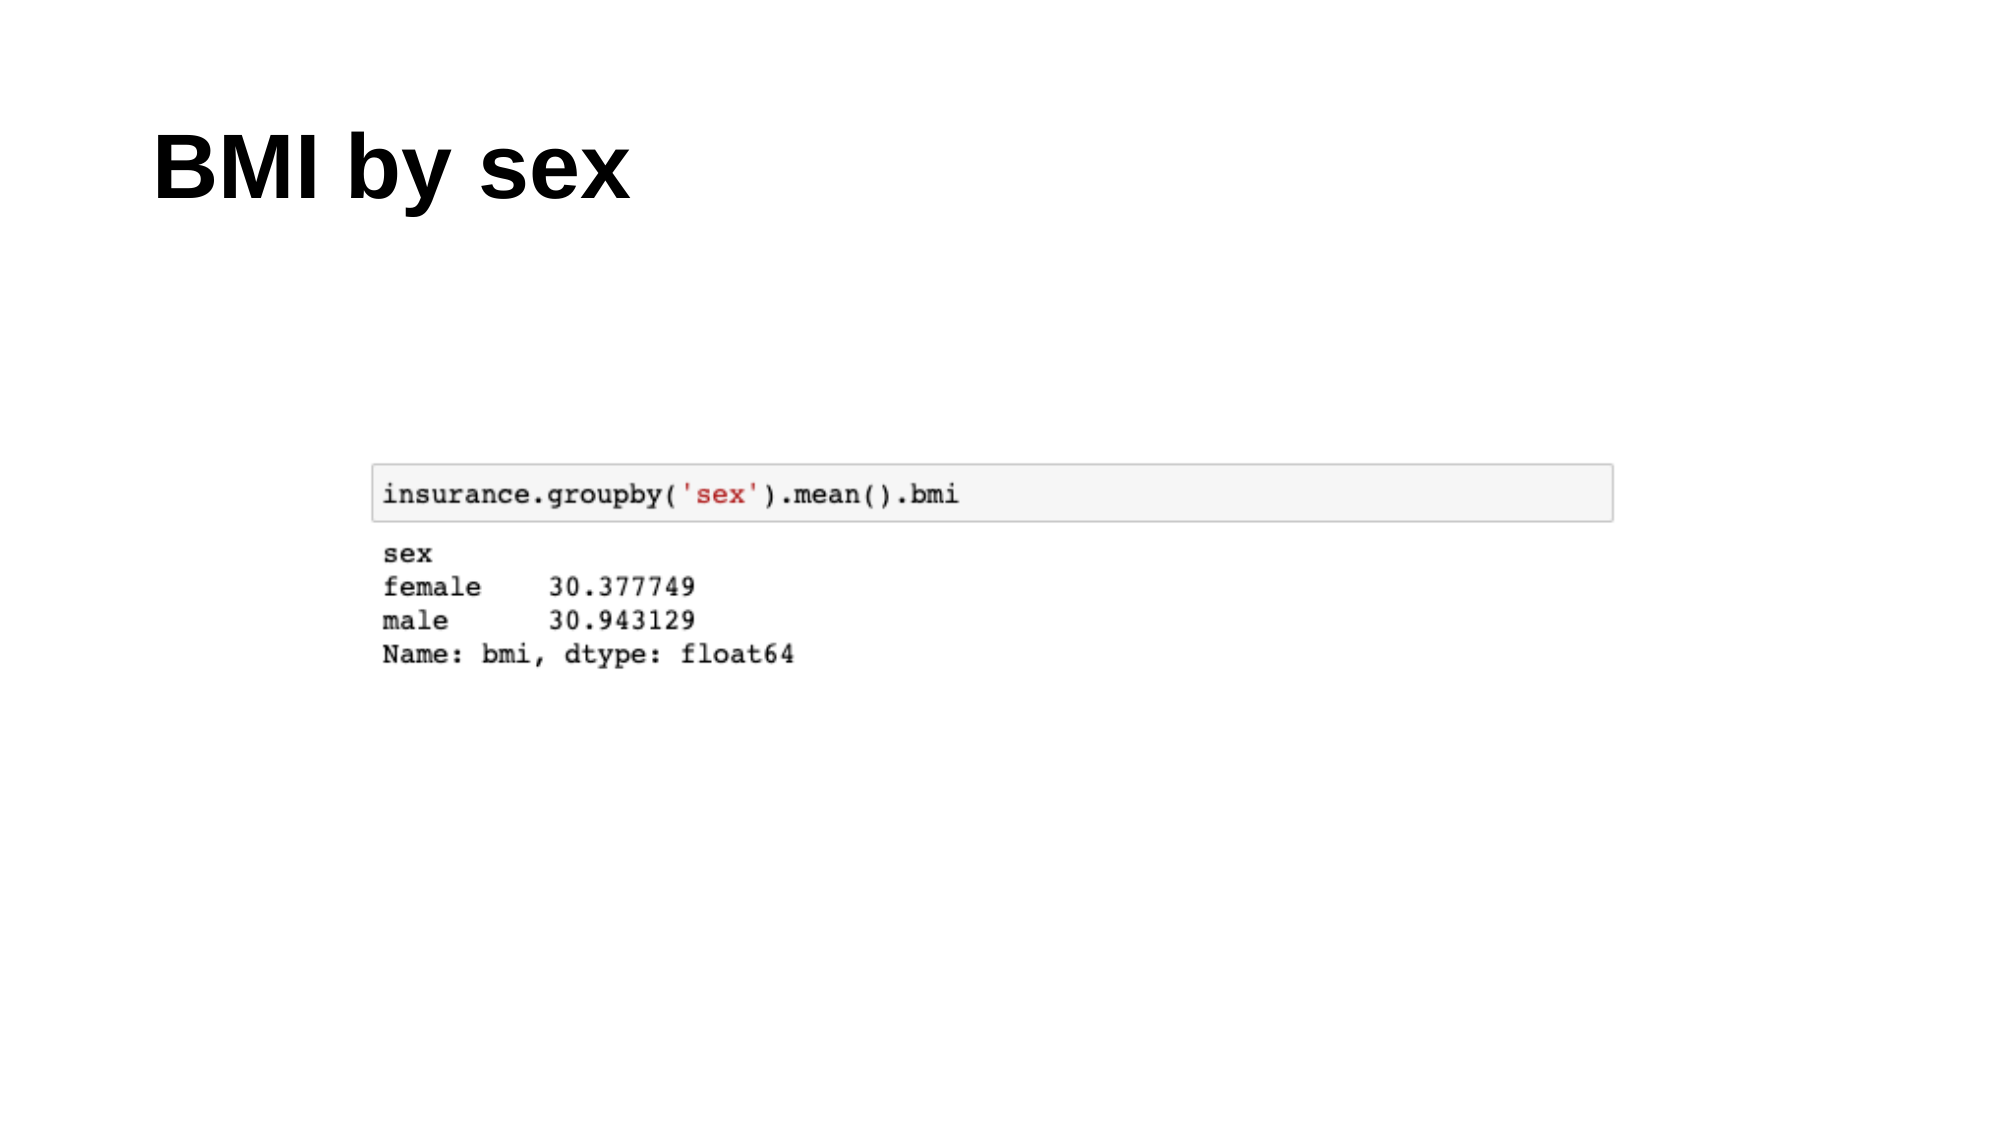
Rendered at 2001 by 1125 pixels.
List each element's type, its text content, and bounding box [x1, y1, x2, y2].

title BMI by sex [137, 59, 1863, 278]
picture [362, 450, 1638, 675]
